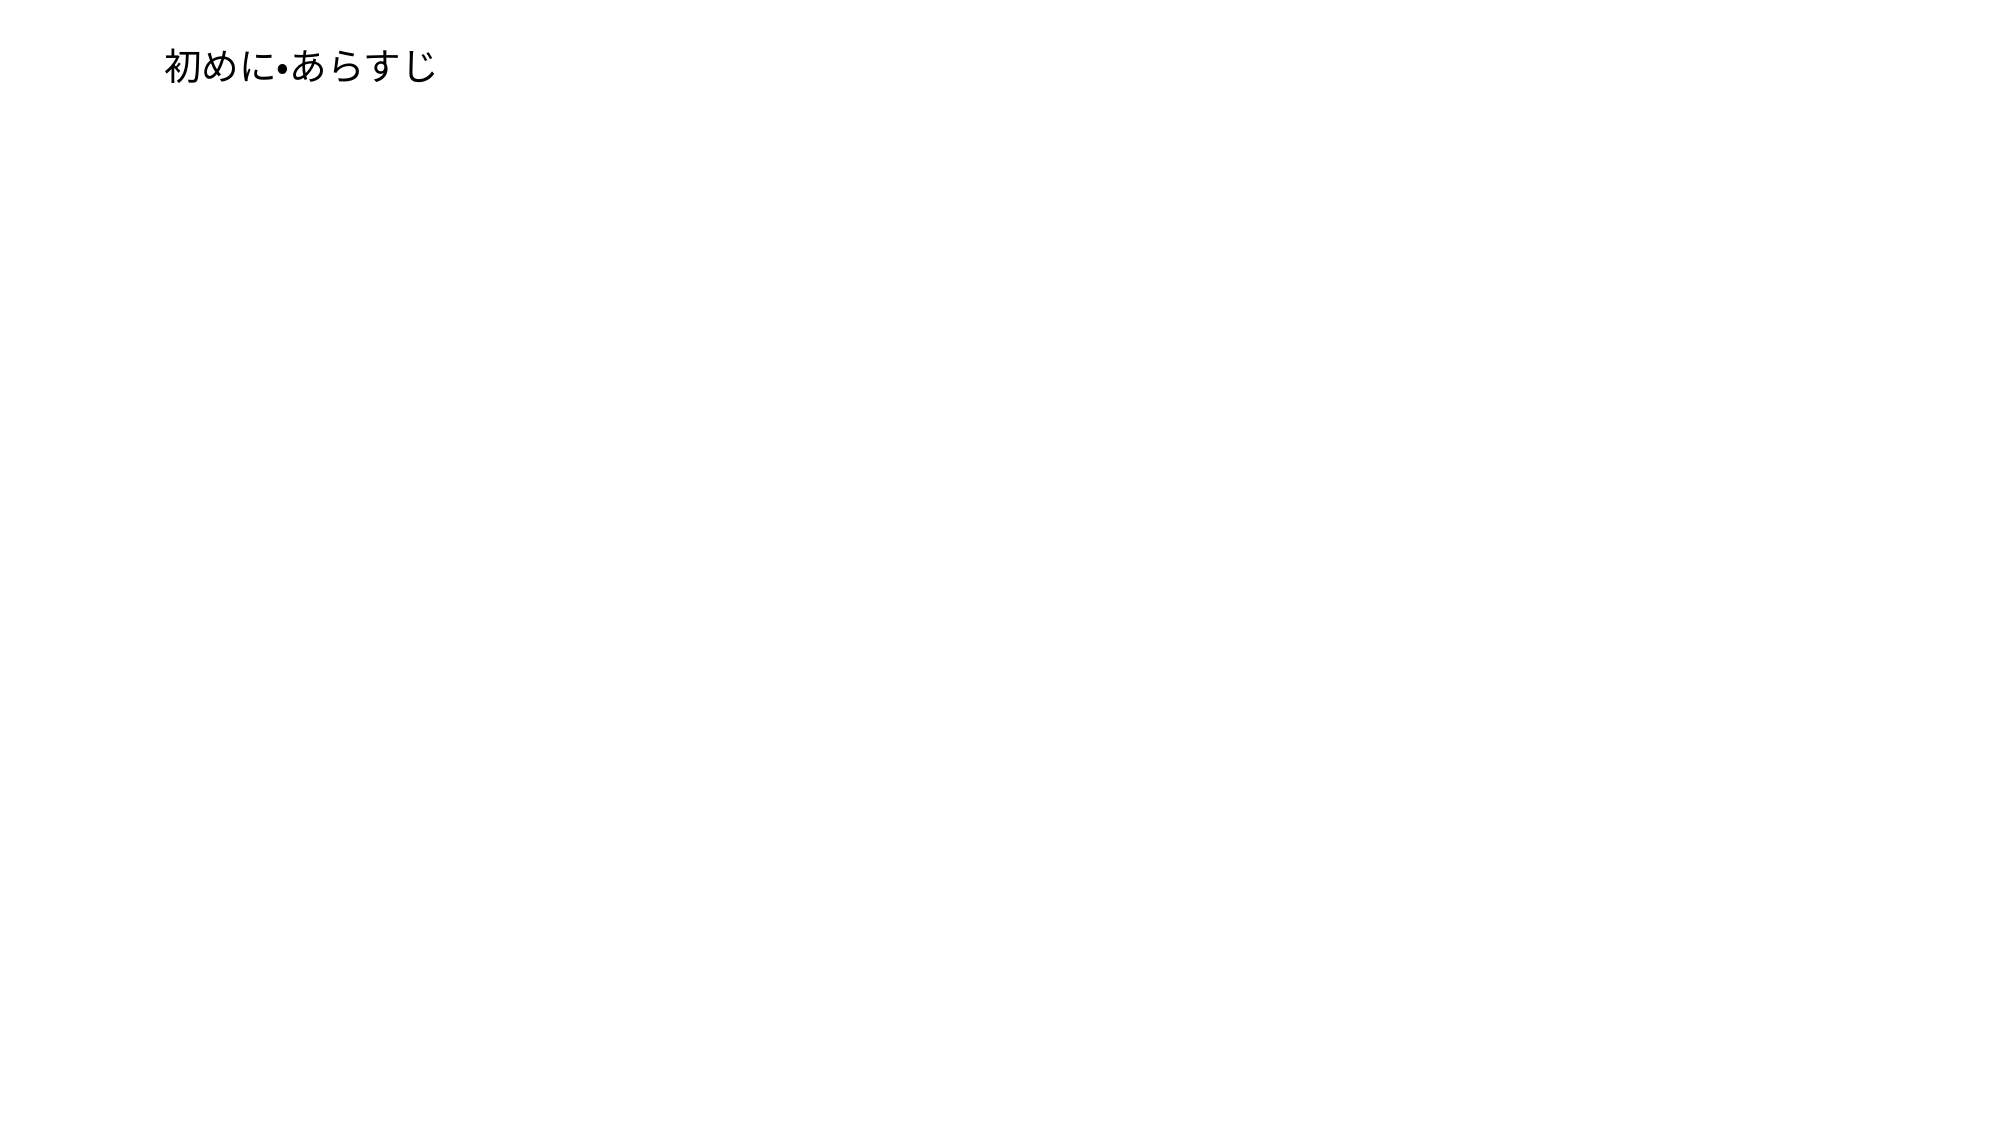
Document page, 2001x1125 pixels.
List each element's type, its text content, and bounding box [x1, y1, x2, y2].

text_box 初めに・あらすじ [149, 35, 454, 96]
